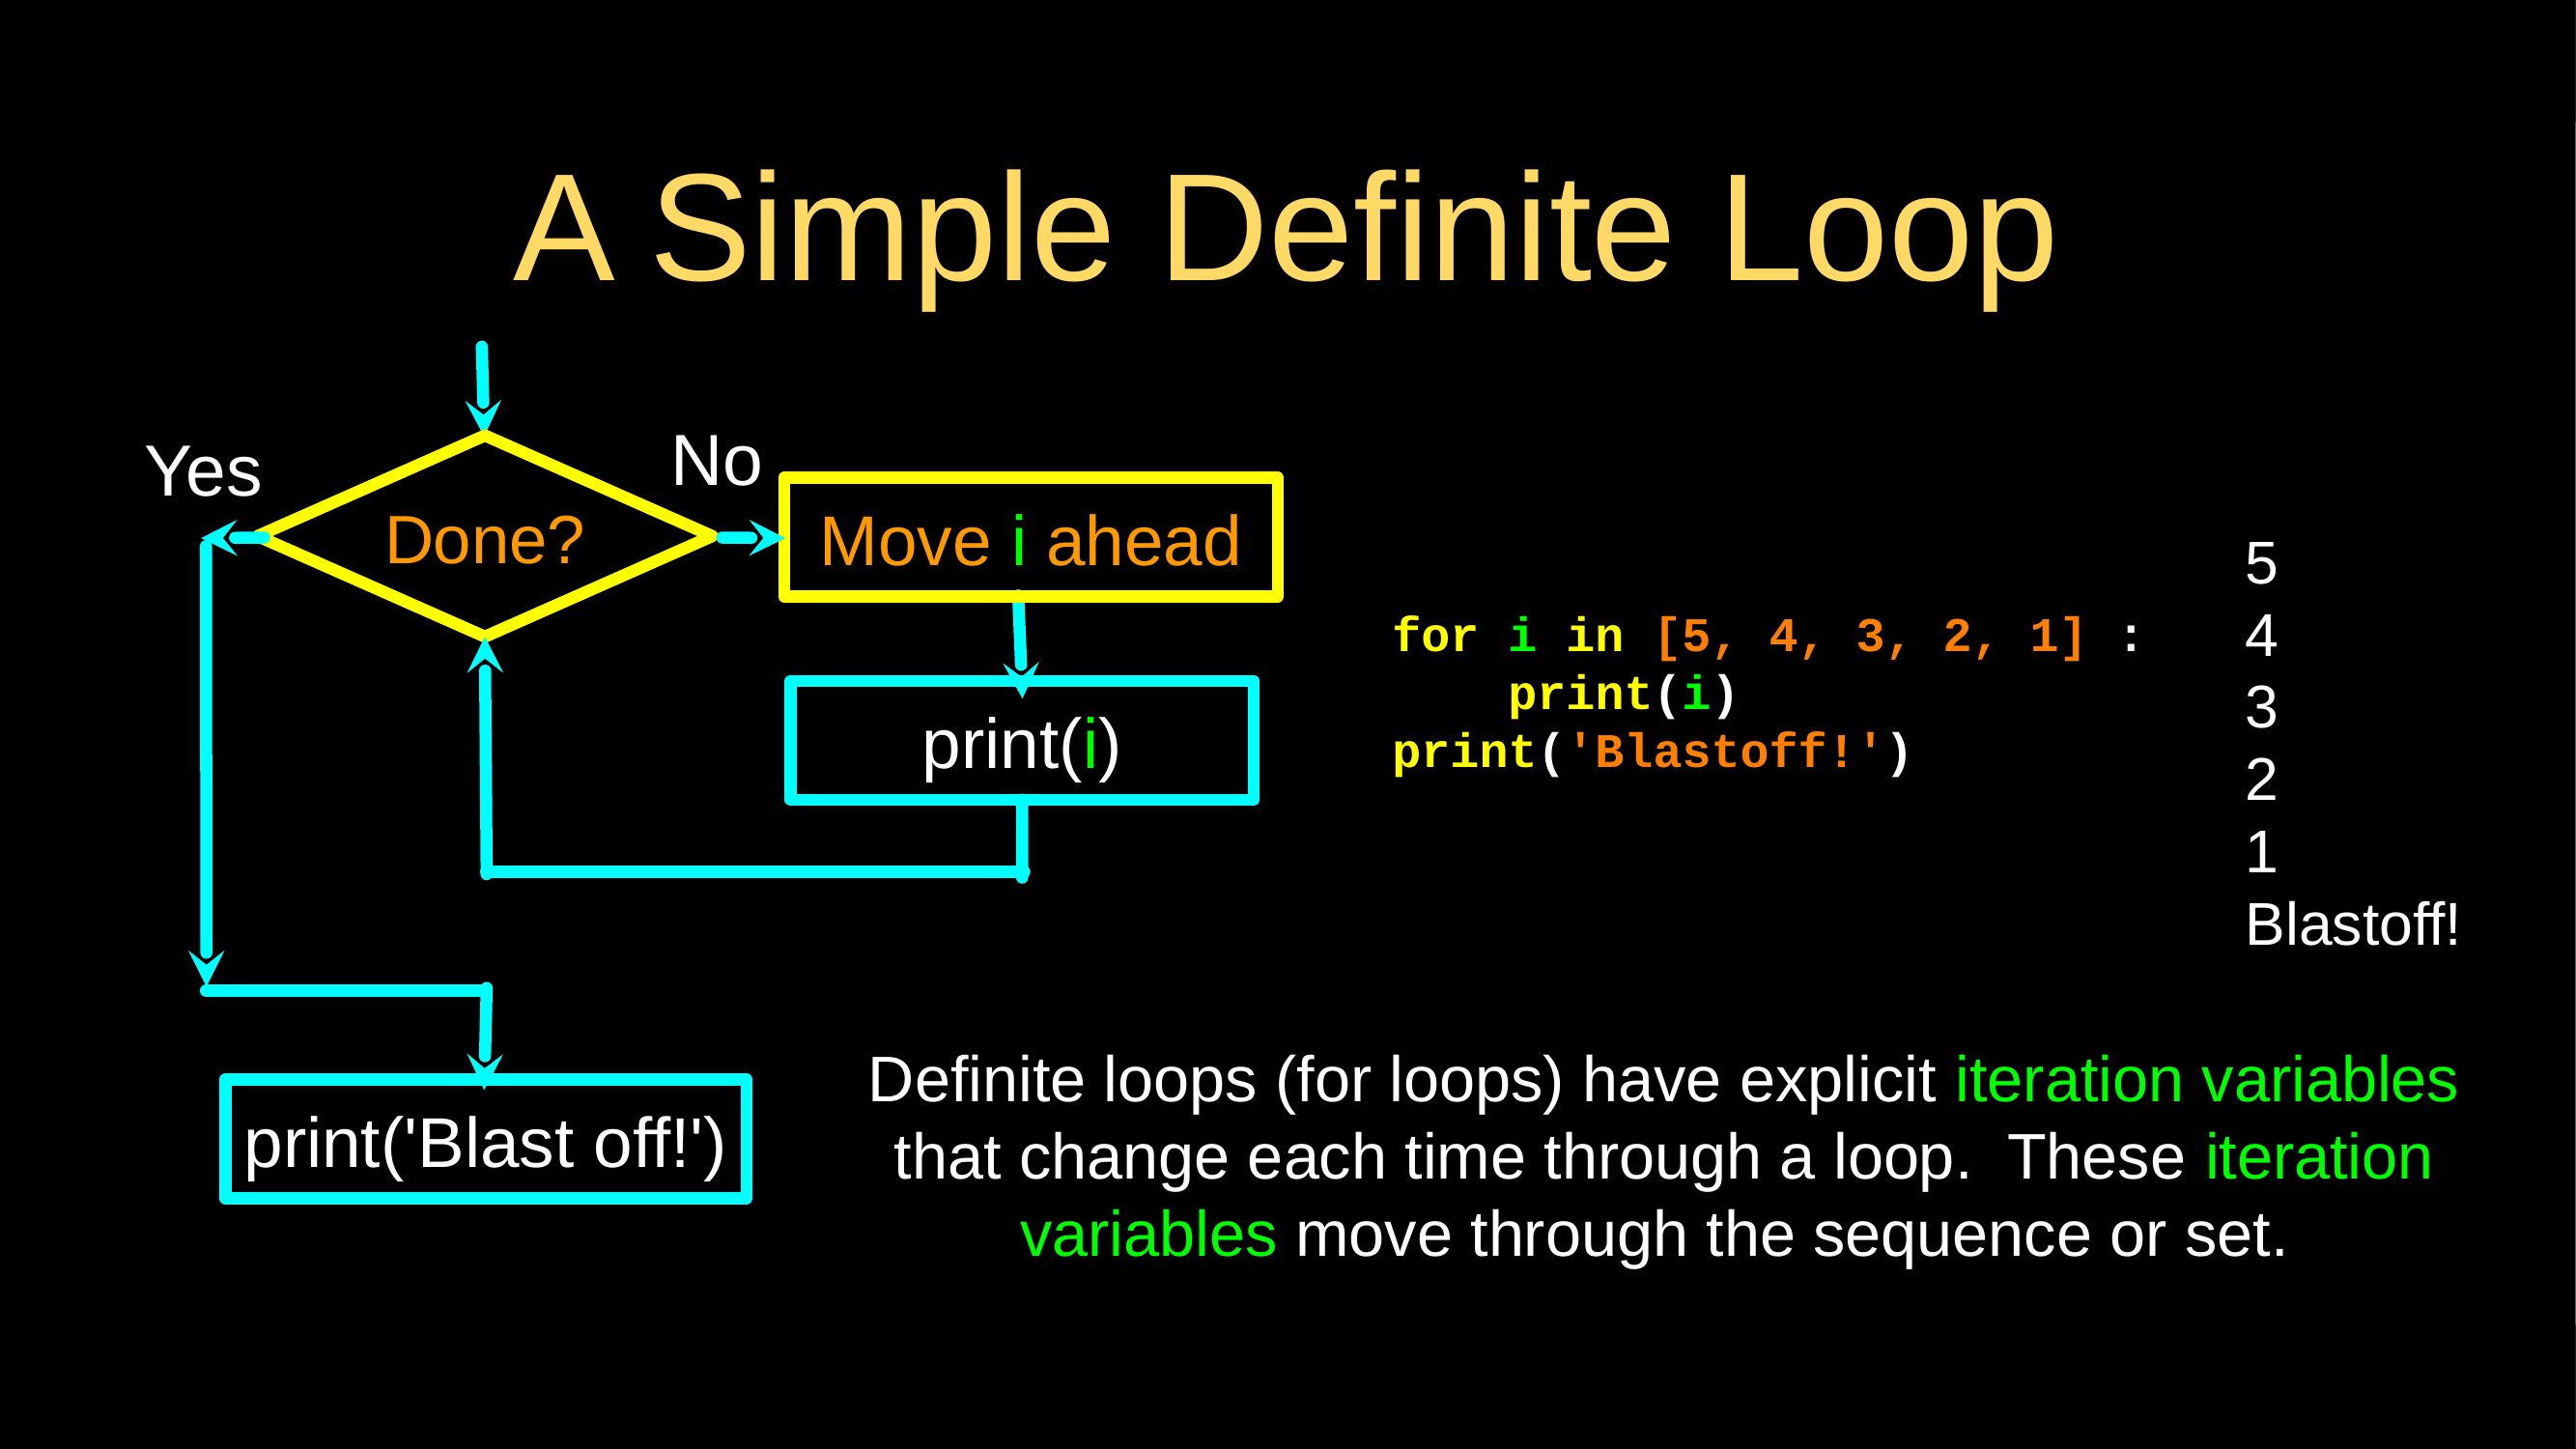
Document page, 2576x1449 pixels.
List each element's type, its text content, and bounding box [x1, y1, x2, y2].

text_box print(i) [790, 680, 1254, 800]
text_box Yes [110, 417, 297, 517]
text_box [481, 346, 485, 438]
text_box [1017, 595, 1023, 699]
text_box Done? [268, 437, 713, 637]
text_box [484, 636, 488, 875]
text_box for i in [5, 4, 3, 2, 1] : print(i) print('Blastoff!') [1392, 558, 2202, 822]
title A Simple Definite Loop [183, 129, 2391, 310]
text_box Move i ahead [783, 477, 1278, 597]
text_box 5 4 3 2 1 Blastoff! [2245, 484, 2508, 996]
text_box Definite loops (for loops) have explicit iteration variables that change each time through a loop. These iteration variables move through the sequence or set. [861, 1021, 2468, 1286]
text_box No [660, 407, 776, 506]
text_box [483, 987, 488, 1091]
text_box print('Blast off!') [225, 1079, 747, 1199]
